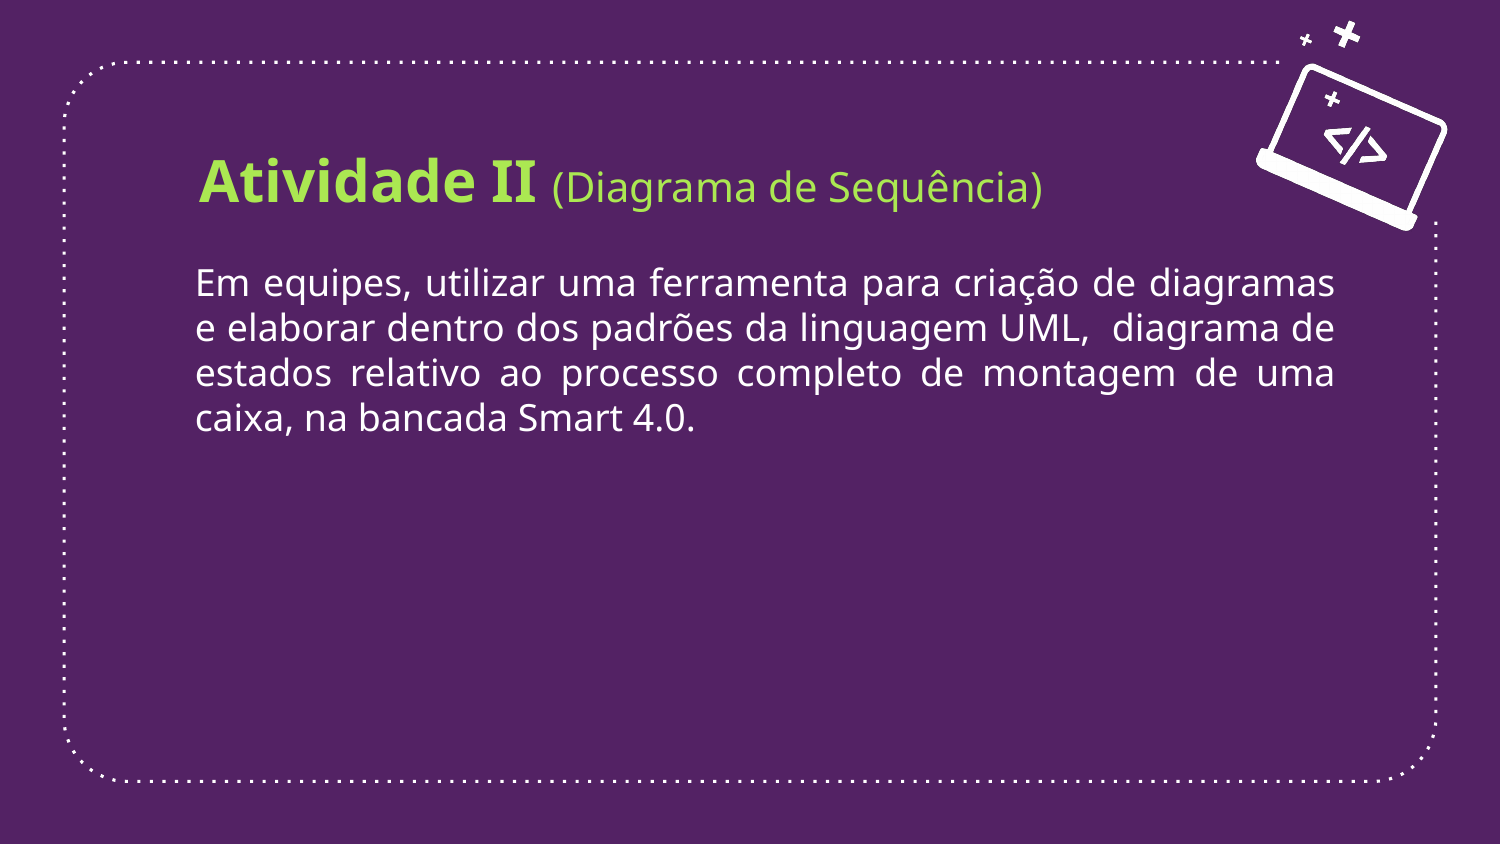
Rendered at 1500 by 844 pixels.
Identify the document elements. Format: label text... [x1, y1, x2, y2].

text_box Em equipes, utilizar uma ferramenta para criação de diagramas e elaborar dentro dos padrões da linguagem UML, diagrama de estados relativo ao processo completo de montagem de uma caixa, na bancada Smart 4.0. [167, 251, 1352, 472]
picture [1234, 0, 1490, 245]
text_box Atividade II (Diagrama de Sequência) [184, 119, 1166, 230]
